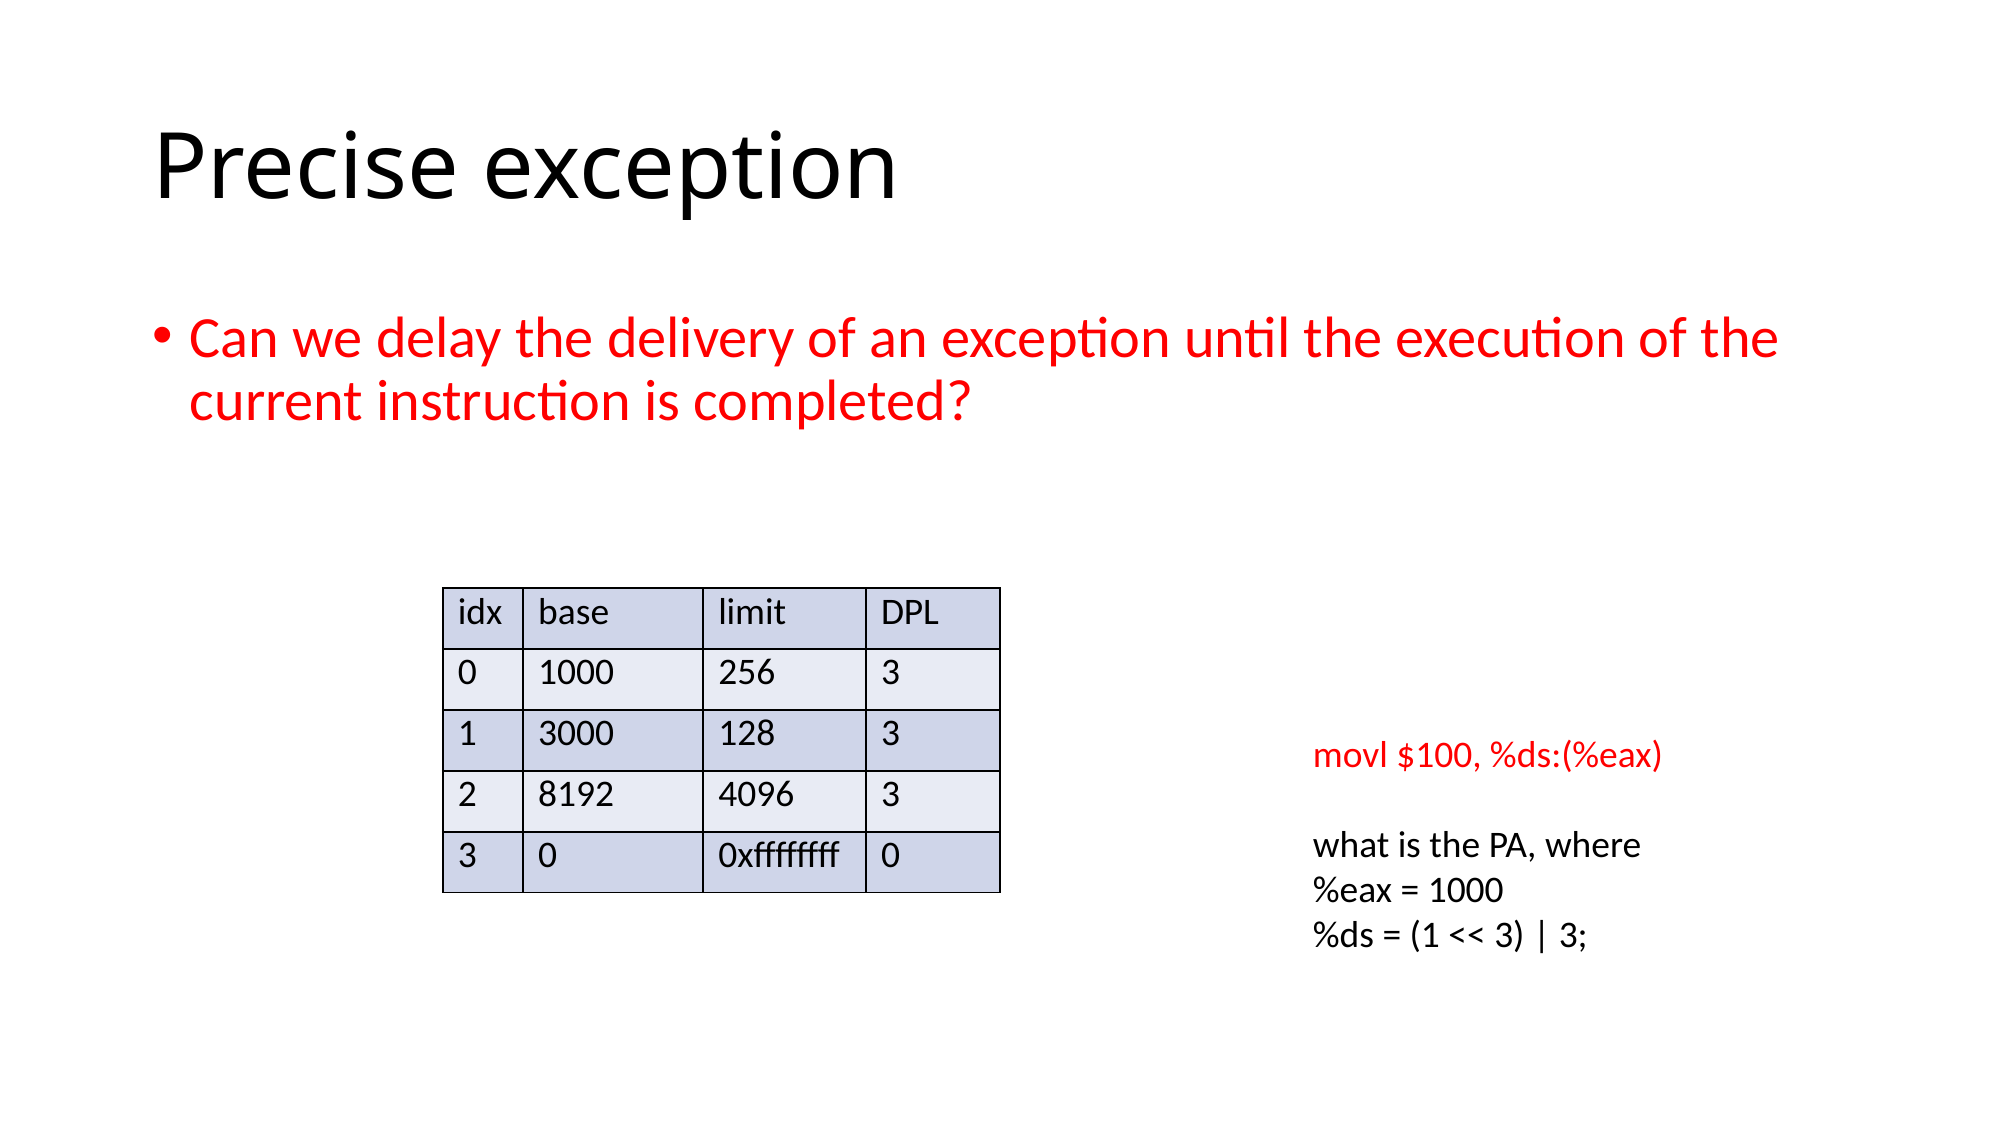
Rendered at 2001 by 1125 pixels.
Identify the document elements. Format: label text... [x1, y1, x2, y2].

table_cell 256 [704, 650, 865, 709]
table_cell 0xffffffff [704, 833, 865, 892]
table_cell 3 [444, 833, 522, 892]
title Precise exception [137, 59, 1863, 278]
table_header base [524, 589, 702, 648]
text_box movl $100, %ds:(%eax) what is the PA, where %eax = 1000 %ds = (1 << 3) | 3; [1298, 723, 1886, 963]
table_cell 3 [867, 650, 999, 709]
table_cell 0 [867, 833, 999, 892]
table_cell 8192 [524, 772, 702, 831]
table_cell 0 [524, 833, 702, 892]
table_cell 1000 [524, 650, 702, 709]
table_header limit [704, 589, 865, 648]
table_header idx [444, 589, 522, 648]
table_cell 3 [867, 711, 999, 770]
table_cell 1 [444, 711, 522, 770]
table_cell 2 [444, 772, 522, 831]
table_cell 3000 [524, 711, 702, 770]
list Can we delay the delivery of an exception until the execution of the current instruction is completed? [137, 299, 1863, 1014]
table_cell 3 [867, 772, 999, 831]
table_cell 4096 [704, 772, 865, 831]
table_cell 0 [444, 650, 522, 709]
table_header DPL [867, 589, 999, 648]
table_cell 128 [704, 711, 865, 770]
